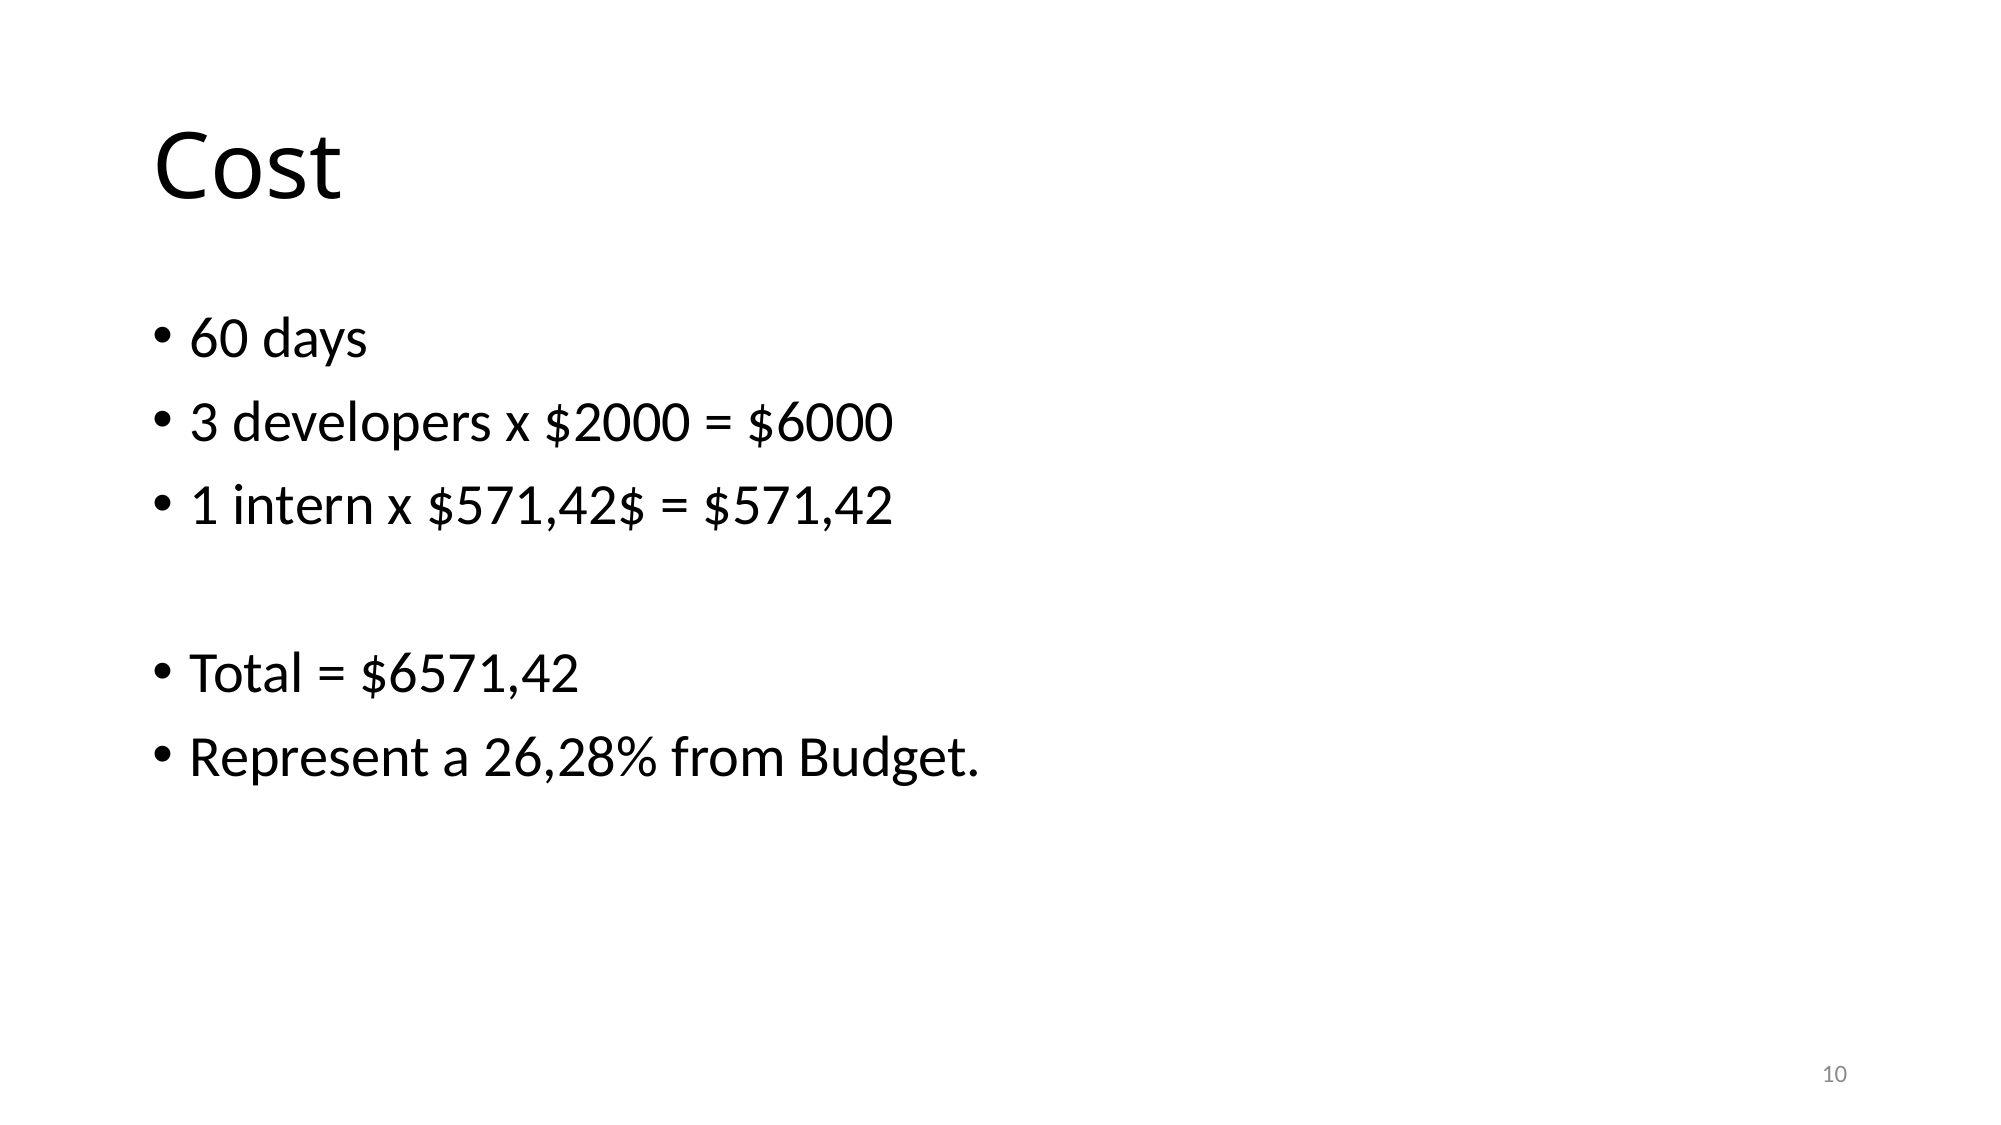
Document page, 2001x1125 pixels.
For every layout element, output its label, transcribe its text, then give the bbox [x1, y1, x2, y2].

title Cost [137, 59, 1863, 278]
slide_number 10 [1412, 1042, 1863, 1103]
list 60 days 3 developers x $2000 = $6000 1 intern x $571,42$ = $571,42 Total = $6571,42 Represent a 26,28% from Budget. [137, 299, 1863, 1014]
